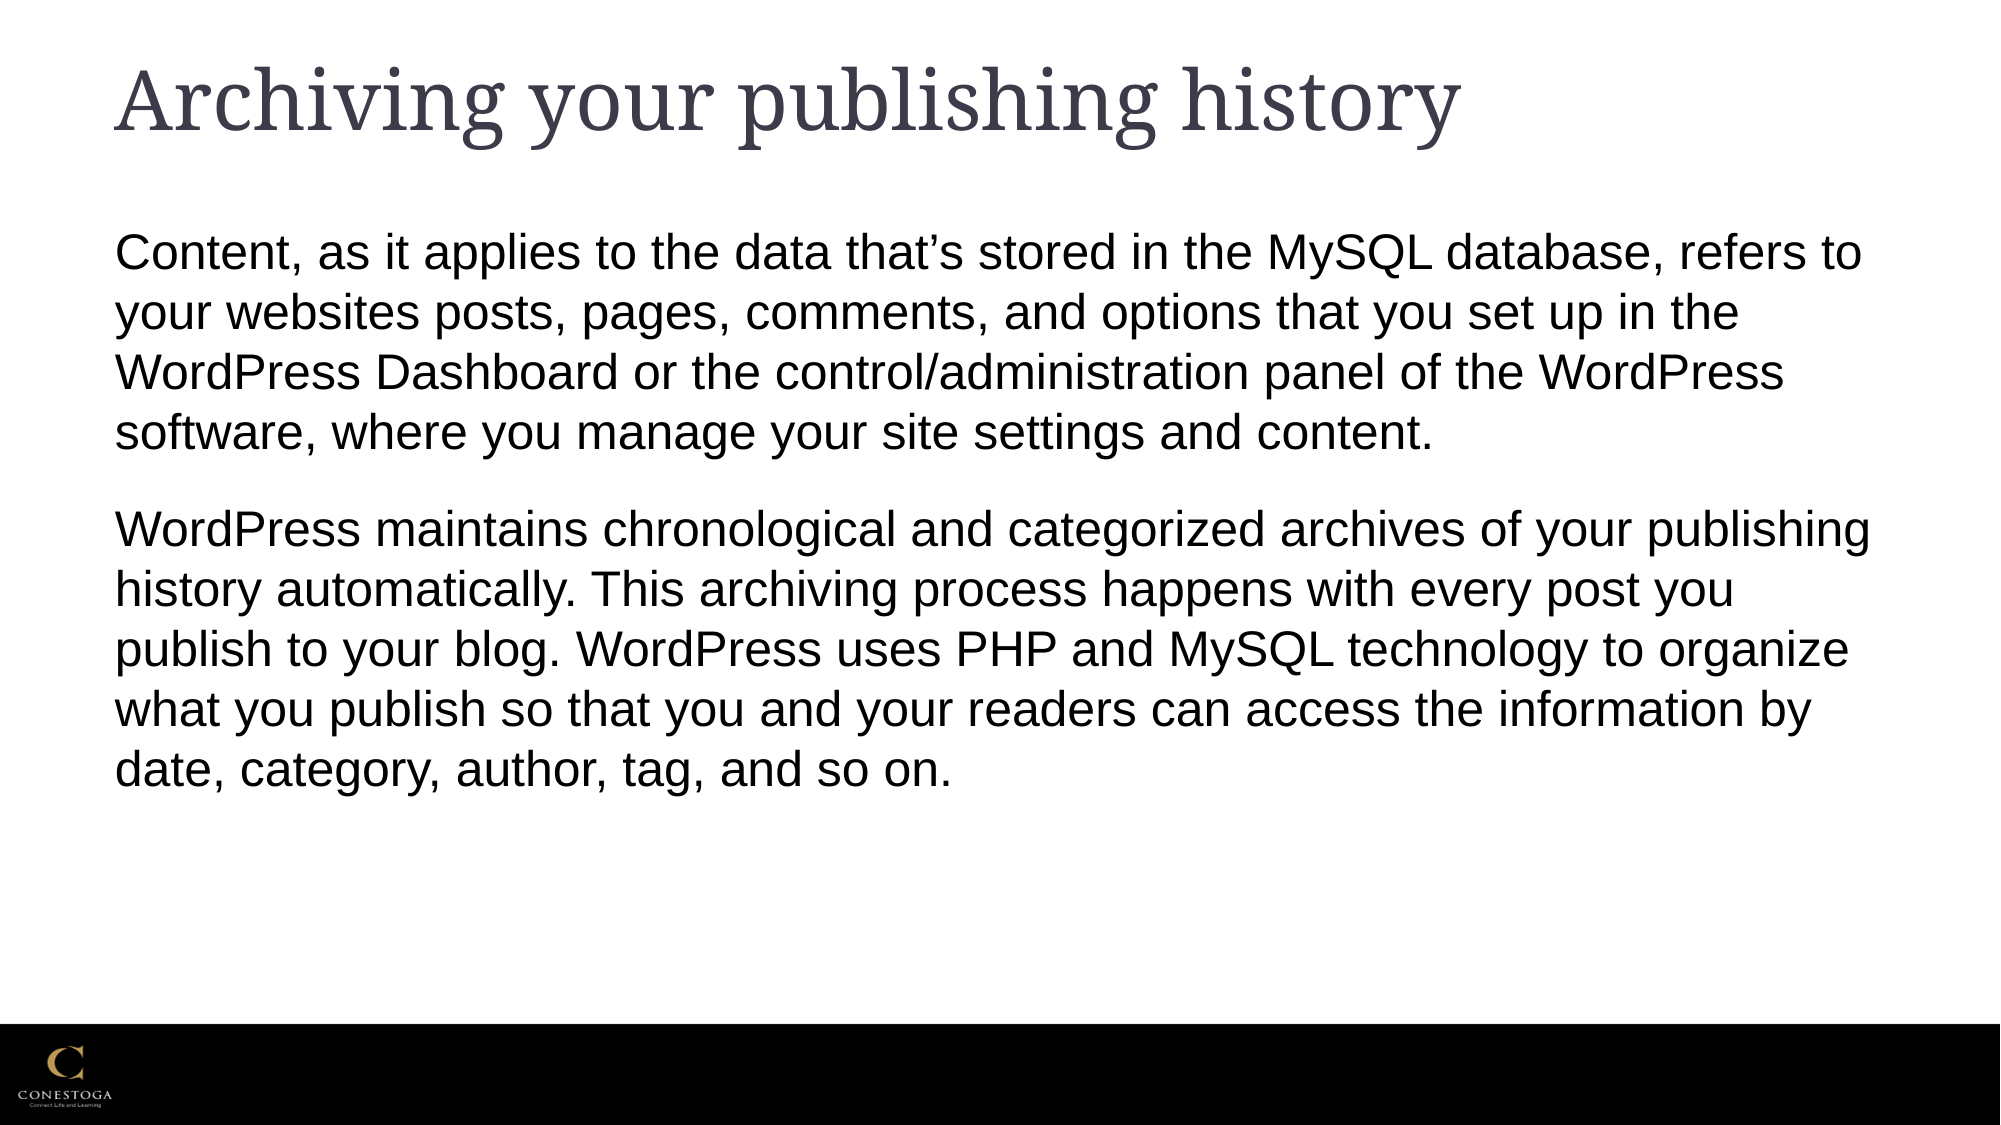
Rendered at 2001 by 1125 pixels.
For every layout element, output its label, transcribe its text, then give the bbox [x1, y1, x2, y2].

list Content, as it applies to the data that’s stored in the MySQL database, refers to your websites posts, pages, comments, and options that you set up in the WordPress Dashboard or the control/administration panel of the WordPress software, where you manage your site settings and content. WordPress maintains chronological and categorized archives of your publishing history automatically. This archiving process happens with every post you publish to your blog. WordPress uses PHP and MySQL technology to organize what you publish so that you and your readers can access the information by date, category, author, tag, and so on. [99, 211, 1900, 1010]
picture [0, 1021, 2000, 1125]
title Archiving your publishing history [99, 31, 1900, 163]
